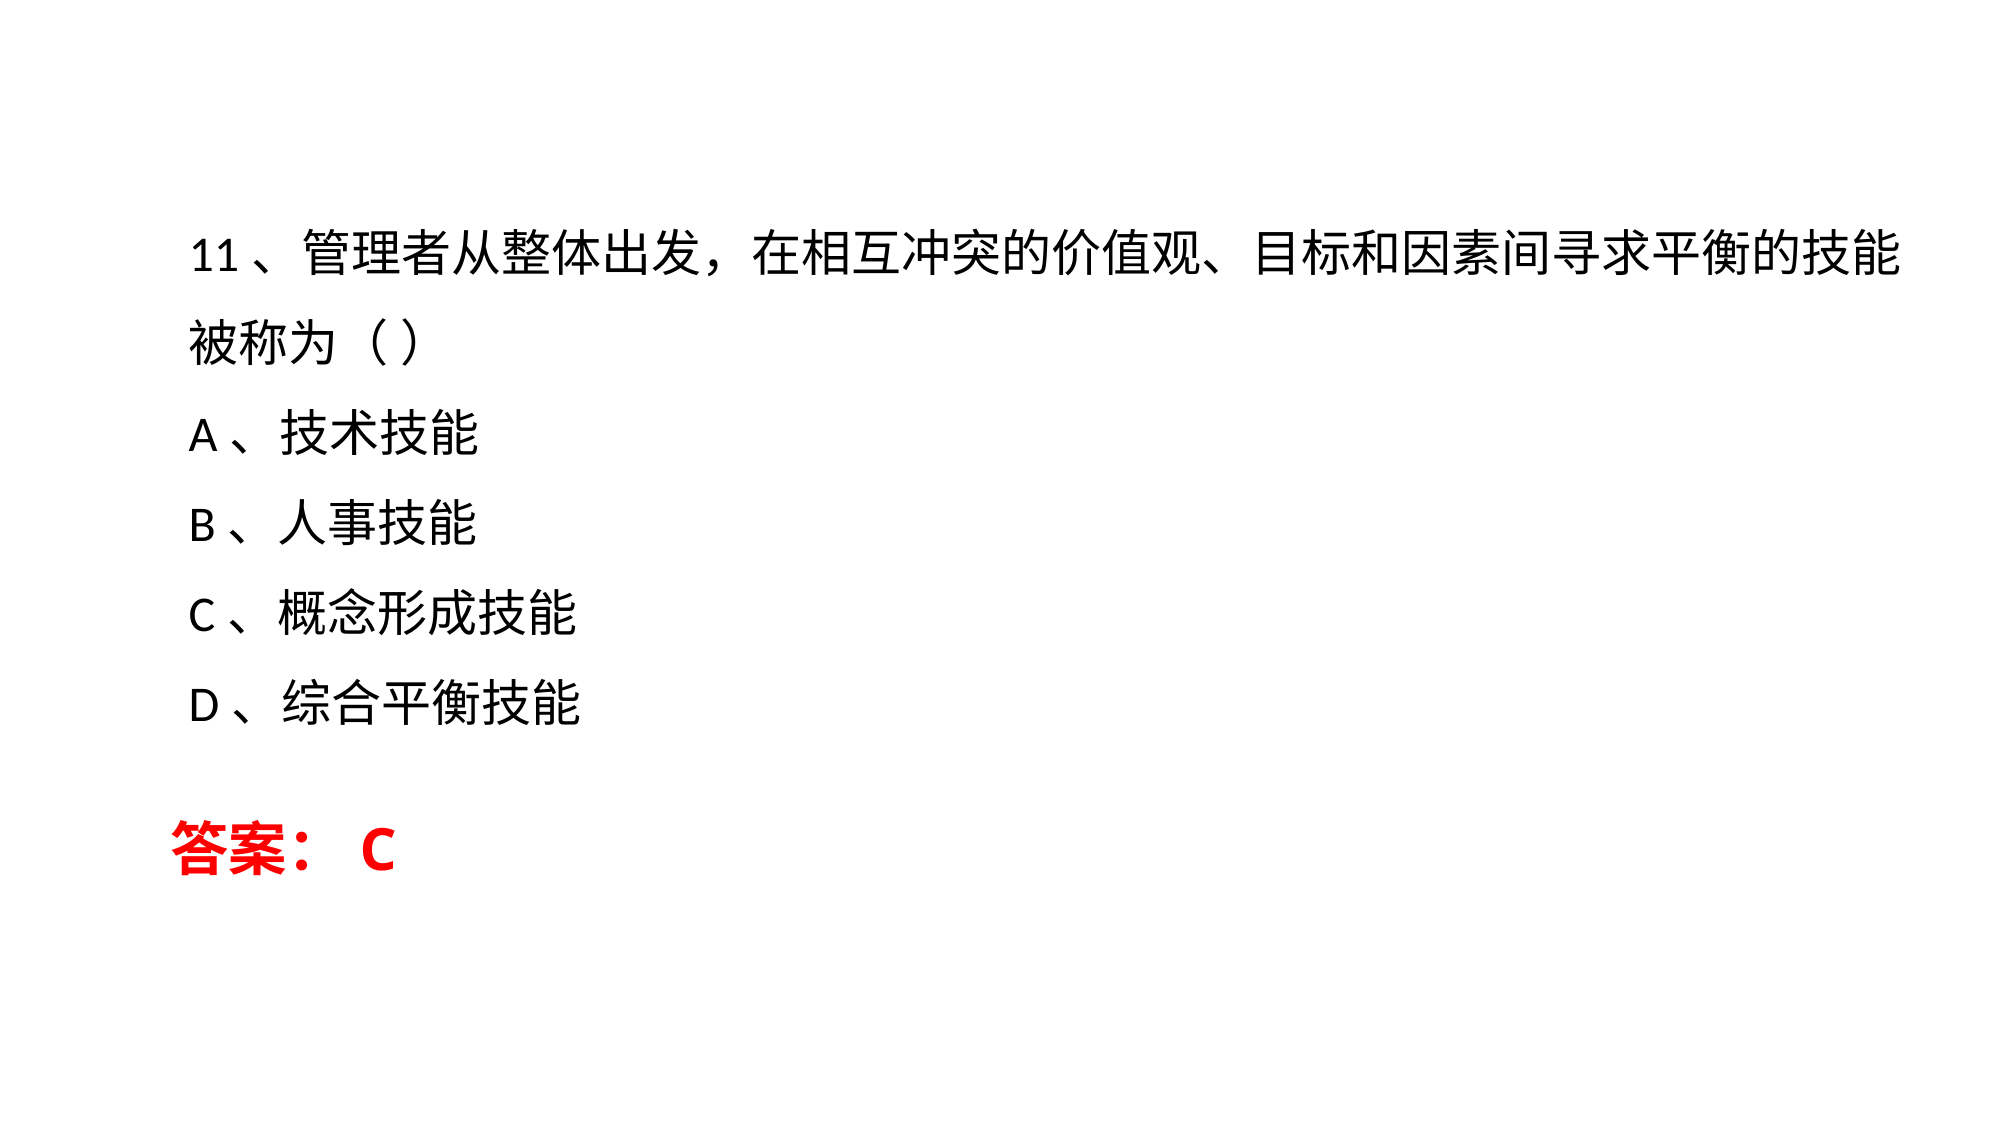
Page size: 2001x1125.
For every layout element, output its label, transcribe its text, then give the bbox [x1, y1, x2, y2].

text_box 11、管理者从整体出发，在相互冲突的价值观、目标和因素间寻求平衡的技能被称为（ ） A、技术技能 B、人事技能 C、概念形成技能 D、综合平衡技能 [173, 183, 1935, 829]
text_box 答案：C [156, 804, 625, 890]
